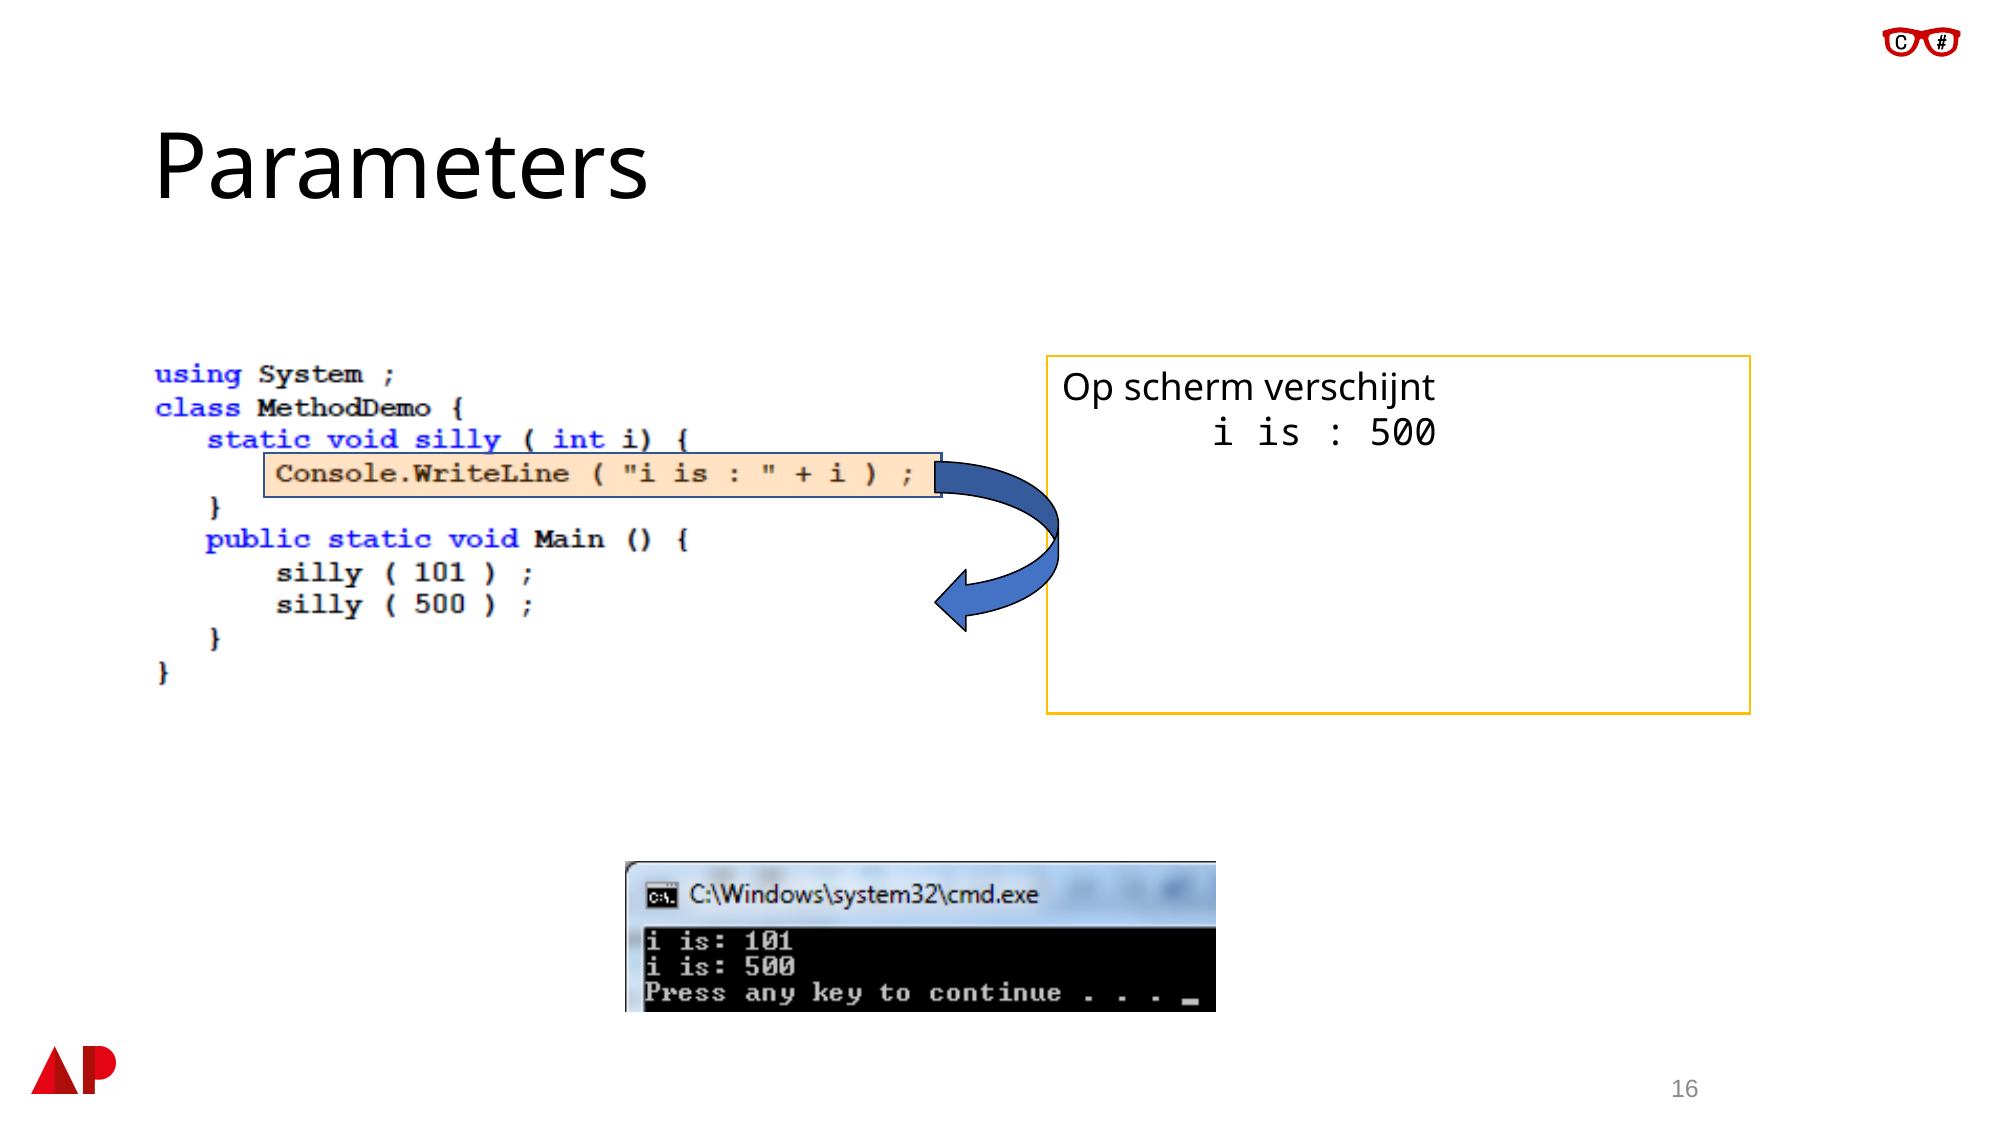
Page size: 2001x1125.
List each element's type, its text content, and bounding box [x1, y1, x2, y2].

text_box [137, 349, 1216, 1012]
slide_number 16 [1319, 1061, 1715, 1113]
text_box Op scherm verschijnt i is : 500 [1216, 355, 1751, 715]
picture [31, 1046, 116, 1094]
title Parameters [137, 59, 1863, 278]
picture [1879, 0, 1964, 85]
